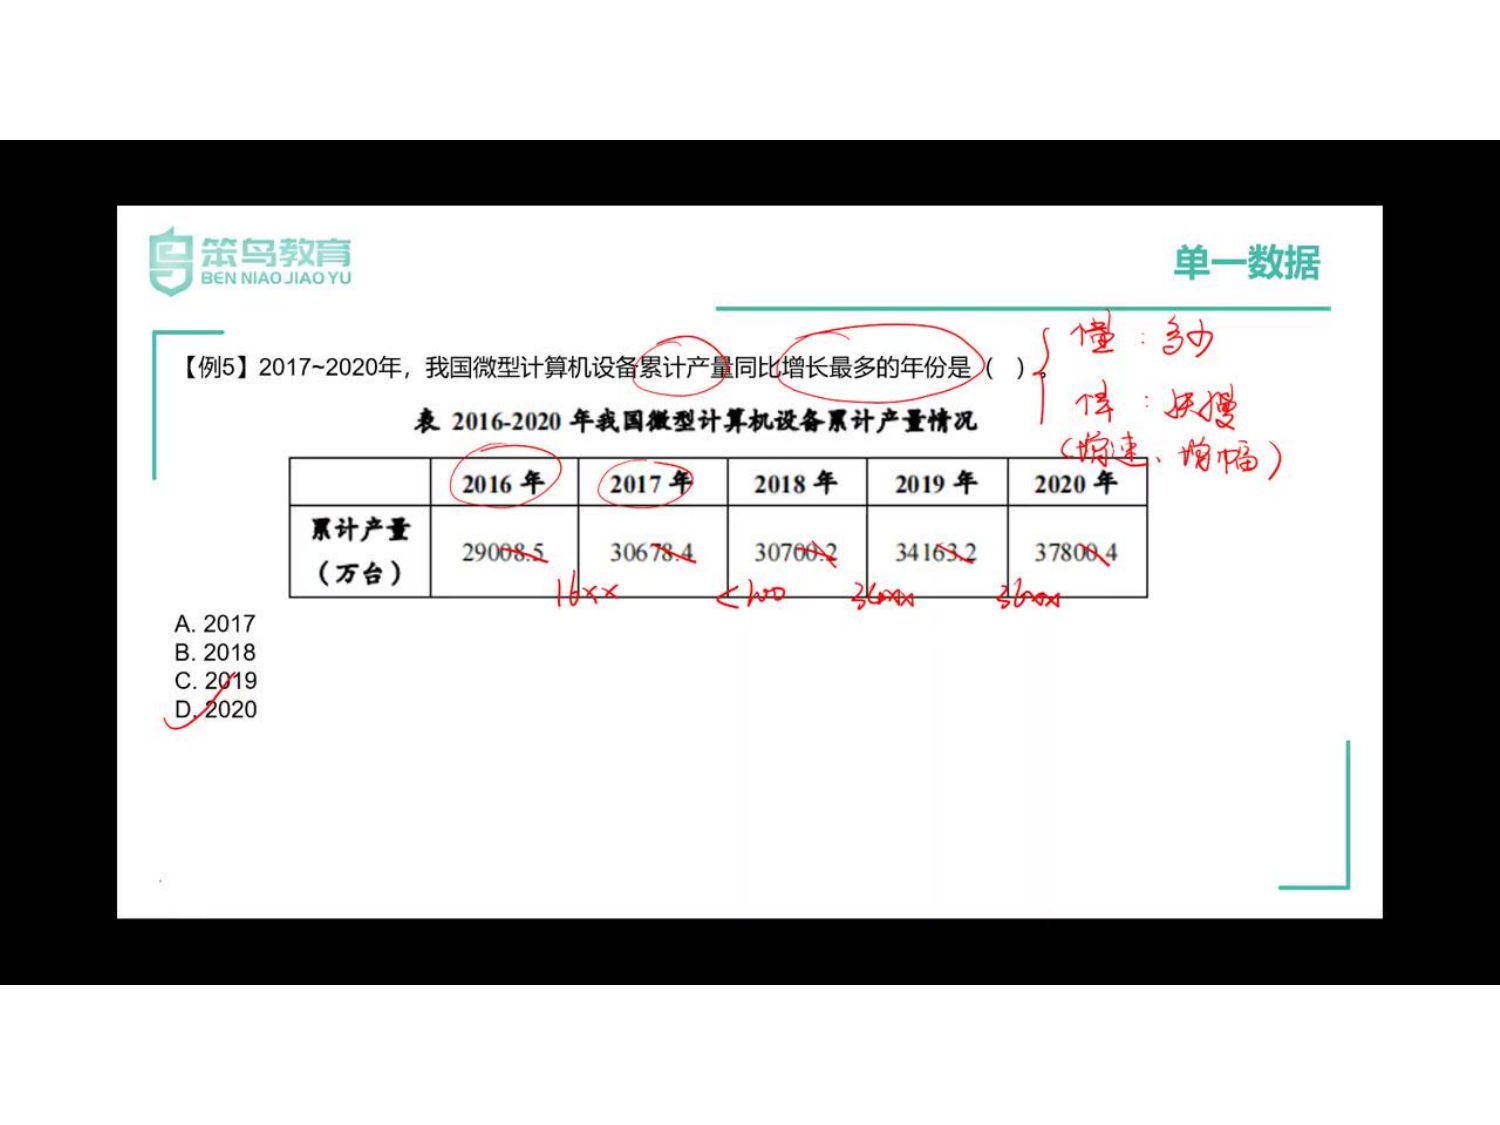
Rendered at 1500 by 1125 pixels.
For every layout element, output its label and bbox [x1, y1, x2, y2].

picture [0, 140, 1500, 985]
